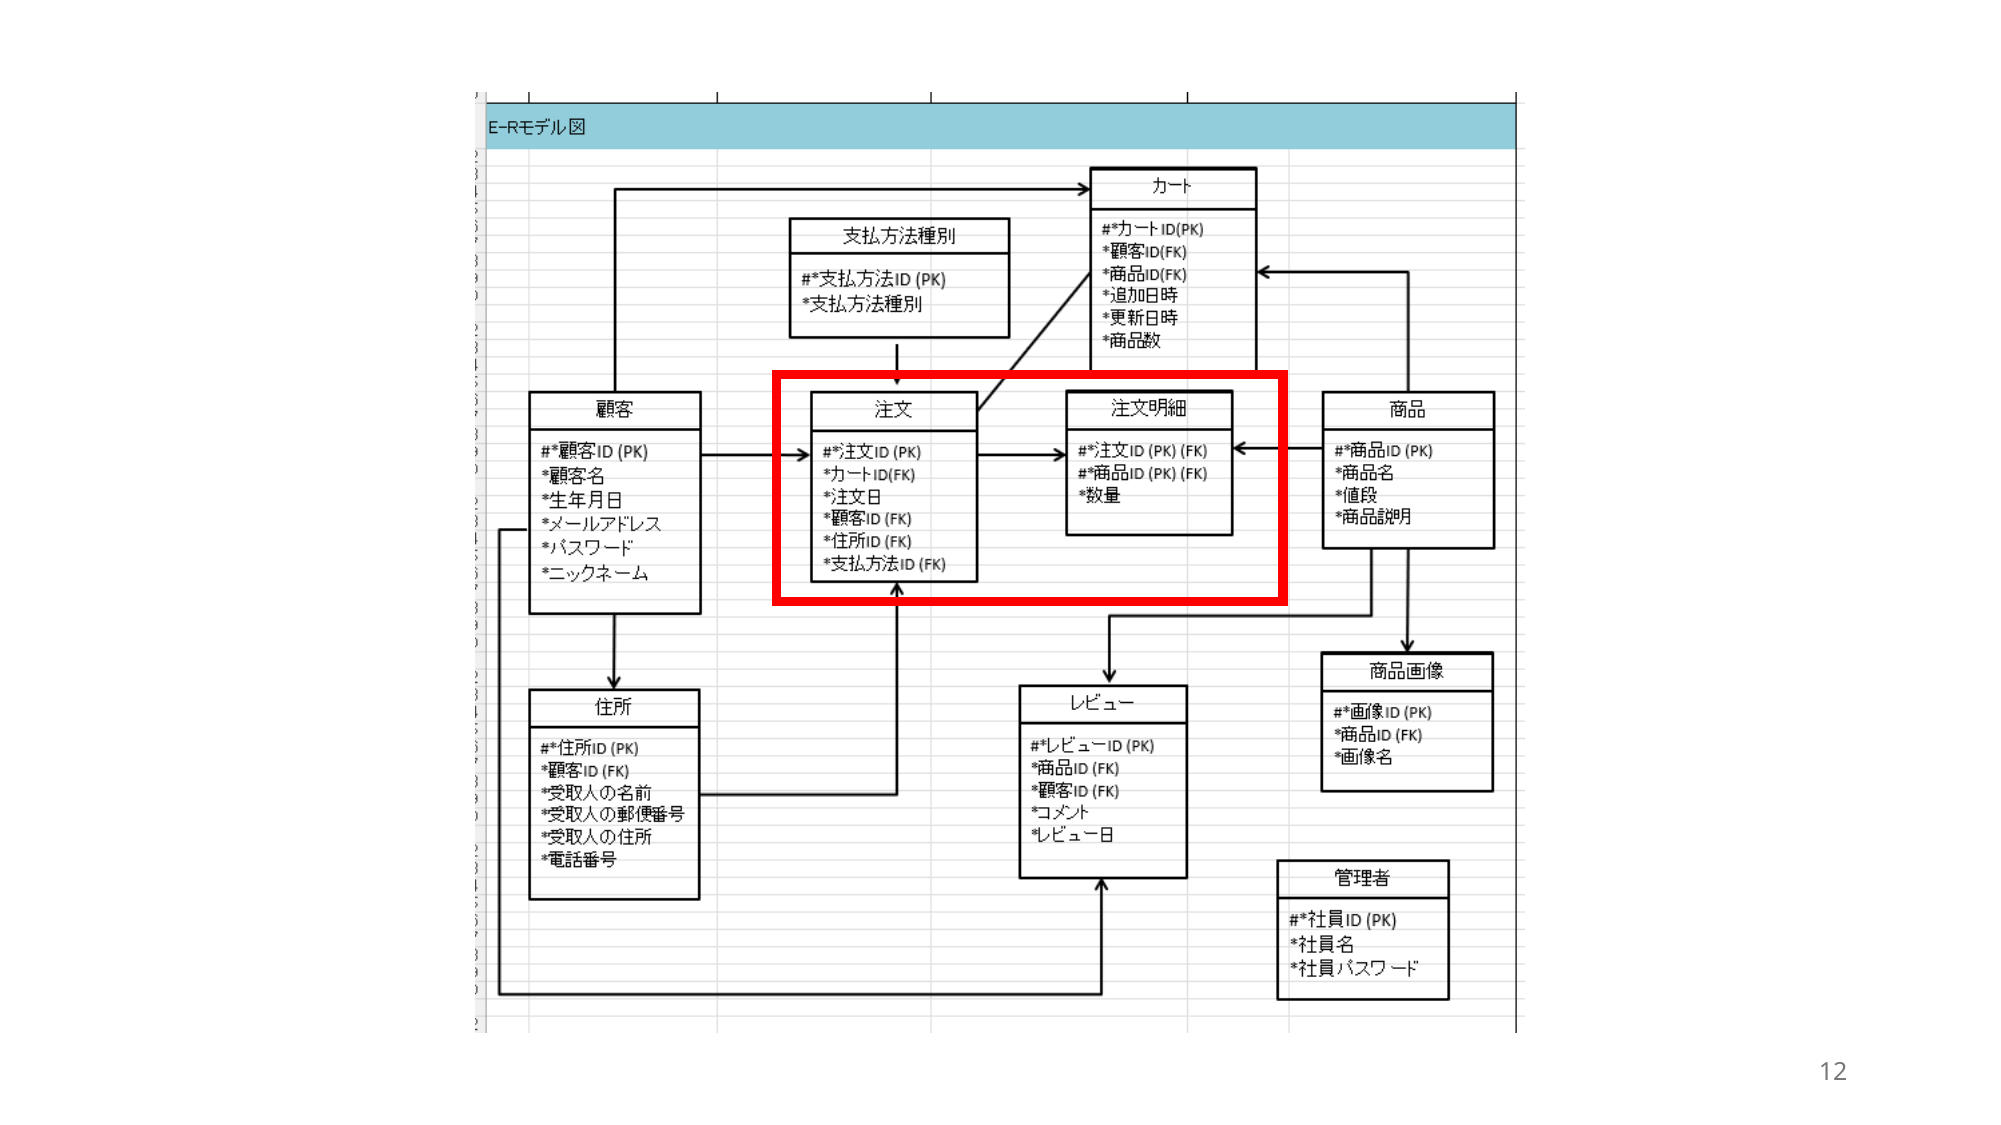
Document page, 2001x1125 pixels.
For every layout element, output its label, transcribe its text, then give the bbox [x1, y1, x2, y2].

slide_number 12 [1412, 1042, 1863, 1103]
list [475, 91, 1525, 1034]
